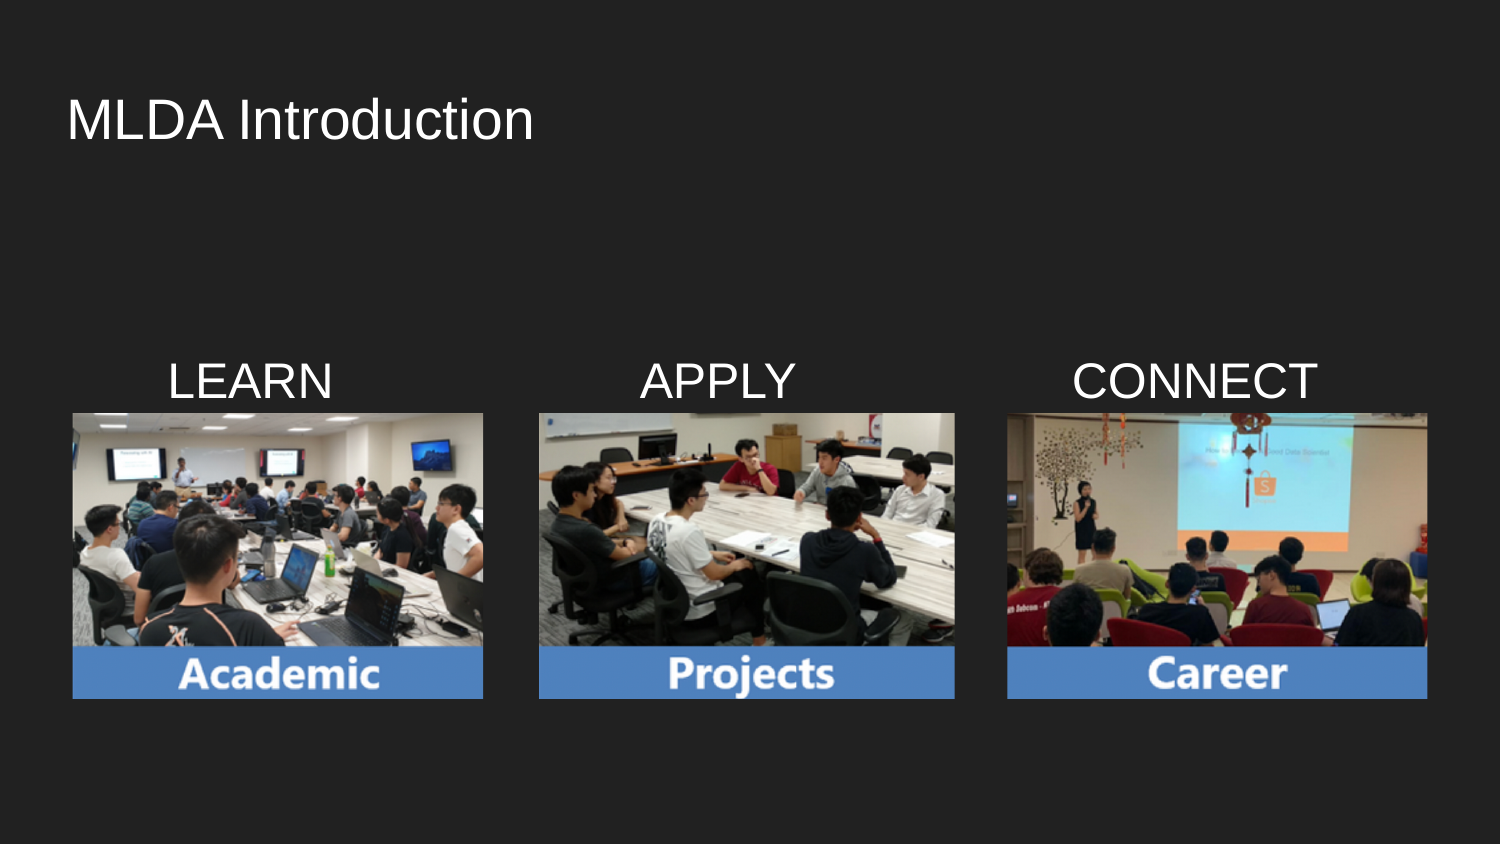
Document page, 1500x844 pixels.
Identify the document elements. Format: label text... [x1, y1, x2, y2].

text_box LEARN [167, 325, 384, 409]
text_box APPLY [639, 325, 857, 409]
text_box [539, 413, 955, 699]
text_box [1007, 413, 1428, 699]
text_box CONNECT [1071, 325, 1363, 409]
title MLDA Introduction [51, 72, 1449, 167]
text_box [72, 413, 484, 699]
